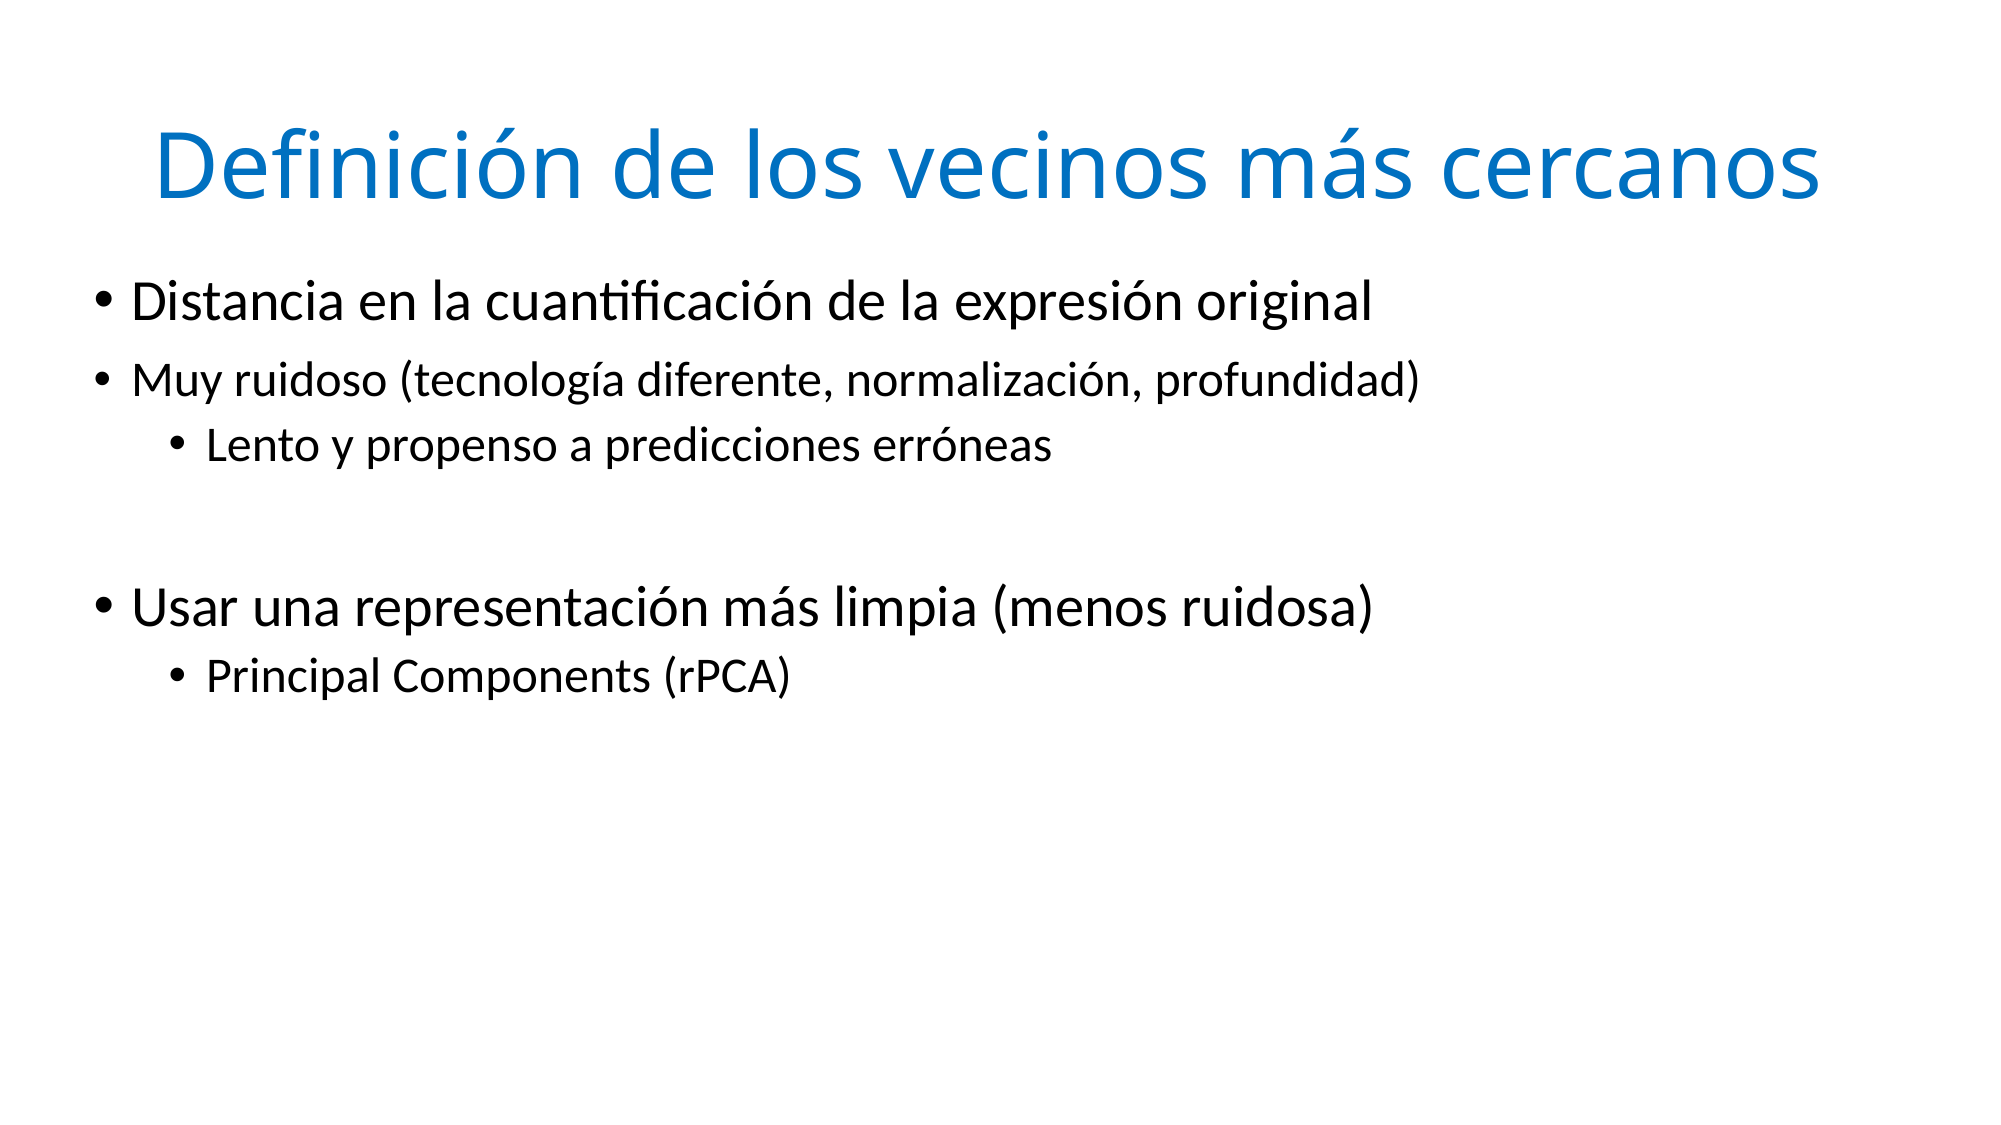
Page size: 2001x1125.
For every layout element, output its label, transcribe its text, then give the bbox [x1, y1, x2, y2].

title Definición de los vecinos más cercanos [137, 59, 1863, 262]
list Distancia en la cuantificación de la expresión original Muy ruidoso (tecnología diferente, normalización, profundidad) Lento y propenso a predicciones erróneas Usar una representación más limpia (menos ruidosa) Principal Components (rPCA) [78, 262, 1879, 1005]
